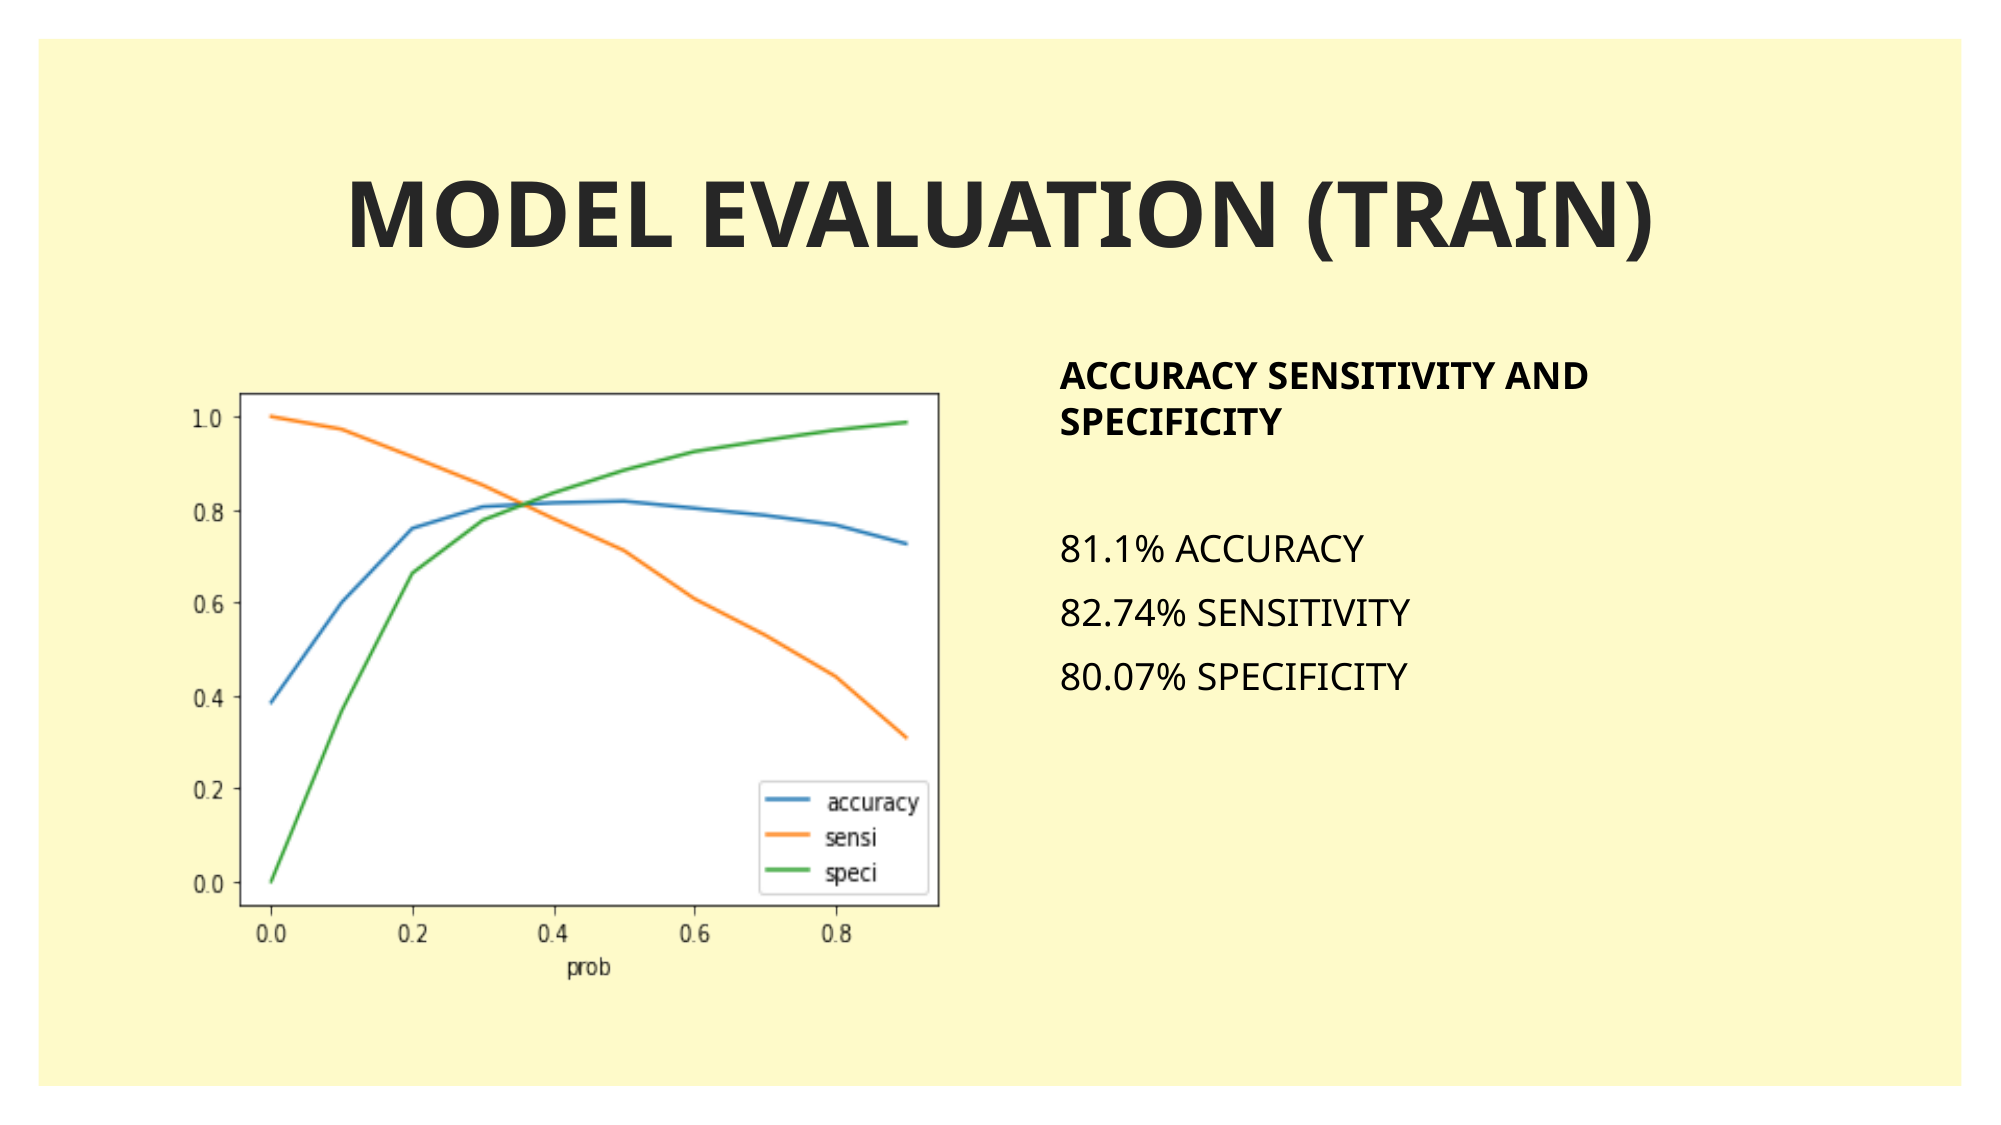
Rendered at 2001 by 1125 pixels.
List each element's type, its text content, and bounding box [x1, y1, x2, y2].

title MODEL EVALUATION (TRAIN) [174, 105, 1825, 331]
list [177, 379, 953, 995]
list ACCURACY SENSITIVITY AND SPECIFICITY 81.1% ACCURACY 82.74% SENSITIVITY 80.07% SPECIFICITY [1044, 345, 1825, 960]
